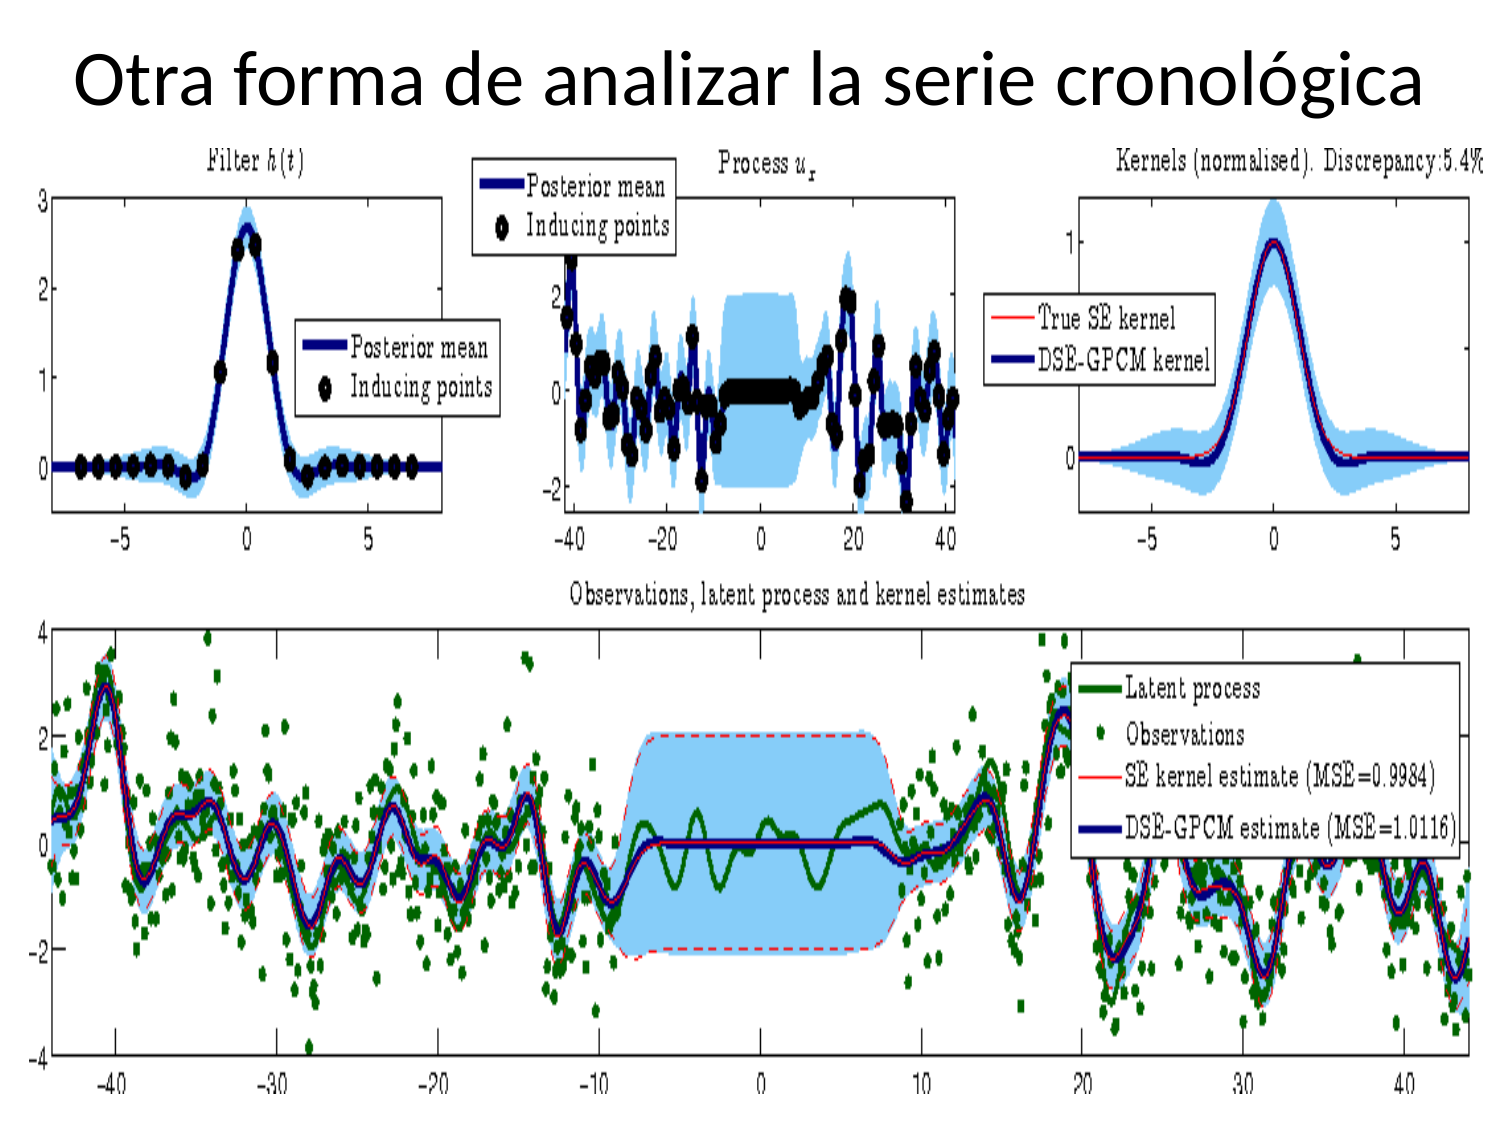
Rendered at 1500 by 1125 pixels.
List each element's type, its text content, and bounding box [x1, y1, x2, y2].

picture [29, 148, 1483, 1095]
text_box Otra forma de analizar la serie cronológica [5, 19, 1495, 149]
